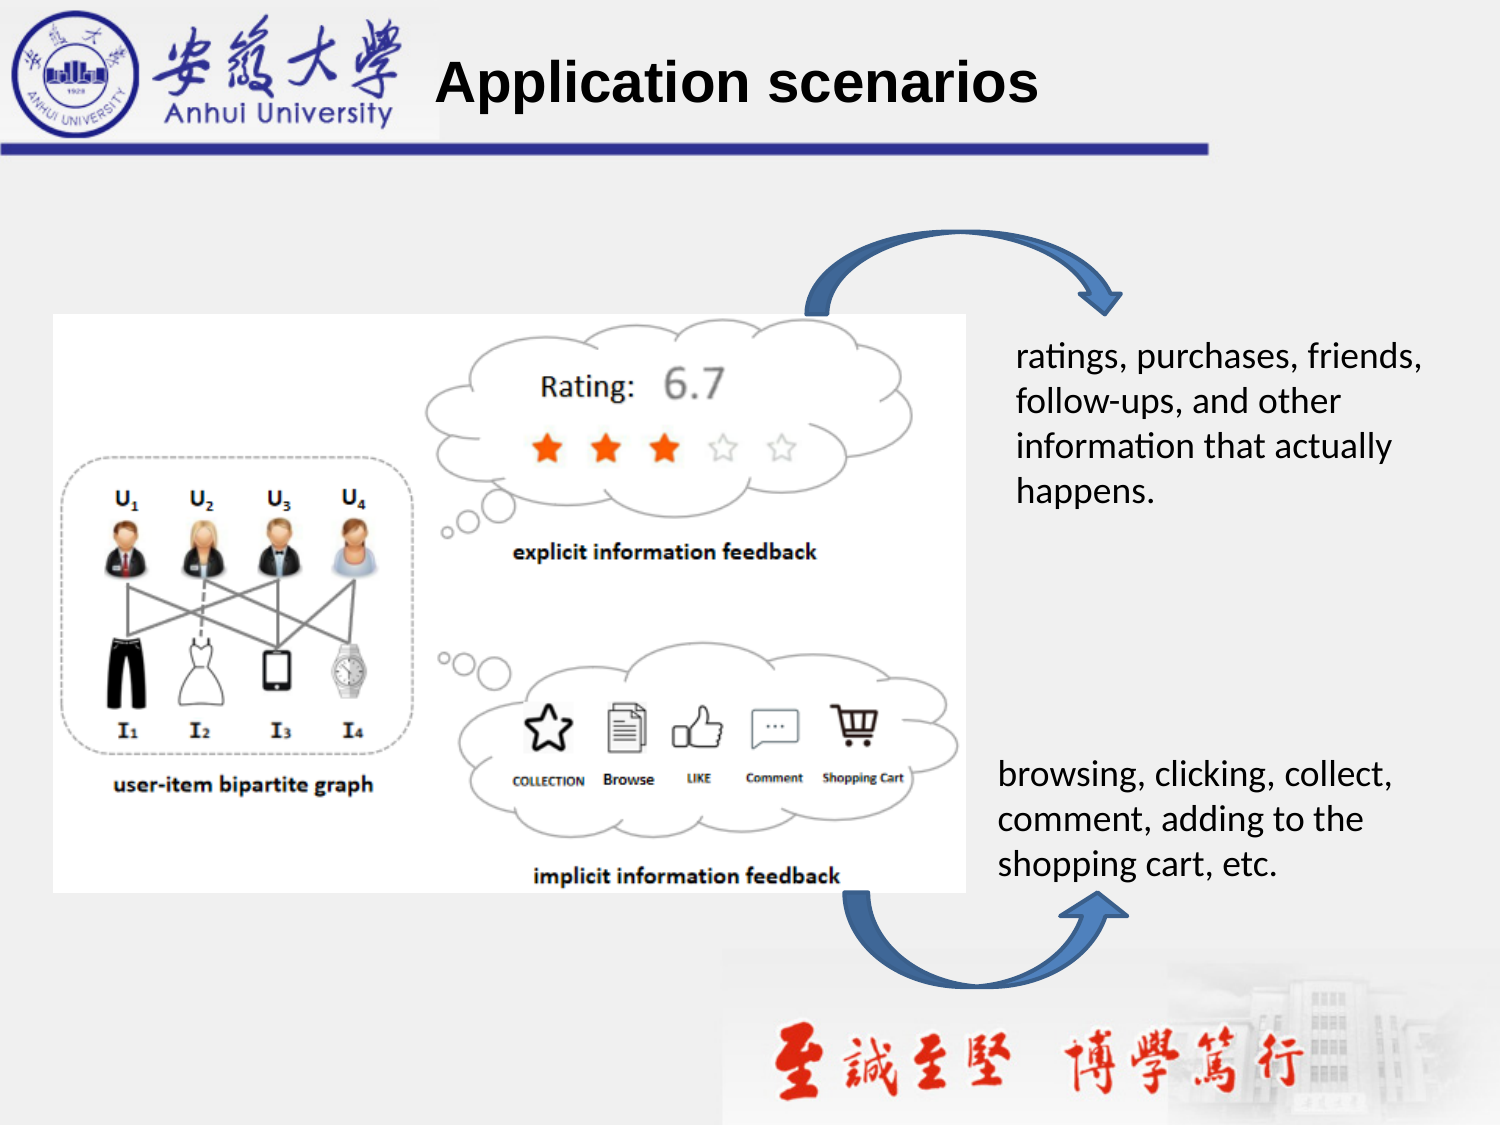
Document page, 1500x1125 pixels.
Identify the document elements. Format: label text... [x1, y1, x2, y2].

text_box [804, 229, 1123, 317]
picture [0, 1, 1500, 1125]
slide_number [1074, 1042, 1425, 1103]
text_box [842, 890, 1130, 990]
text_box Application scenarios [419, 30, 1500, 127]
text_box ratings, purchases, friends, follow-ups, and other information that actually happens. [1001, 323, 1500, 519]
text_box browsing, clicking, collect, comment, adding to the shopping cart, etc. [983, 741, 1448, 891]
